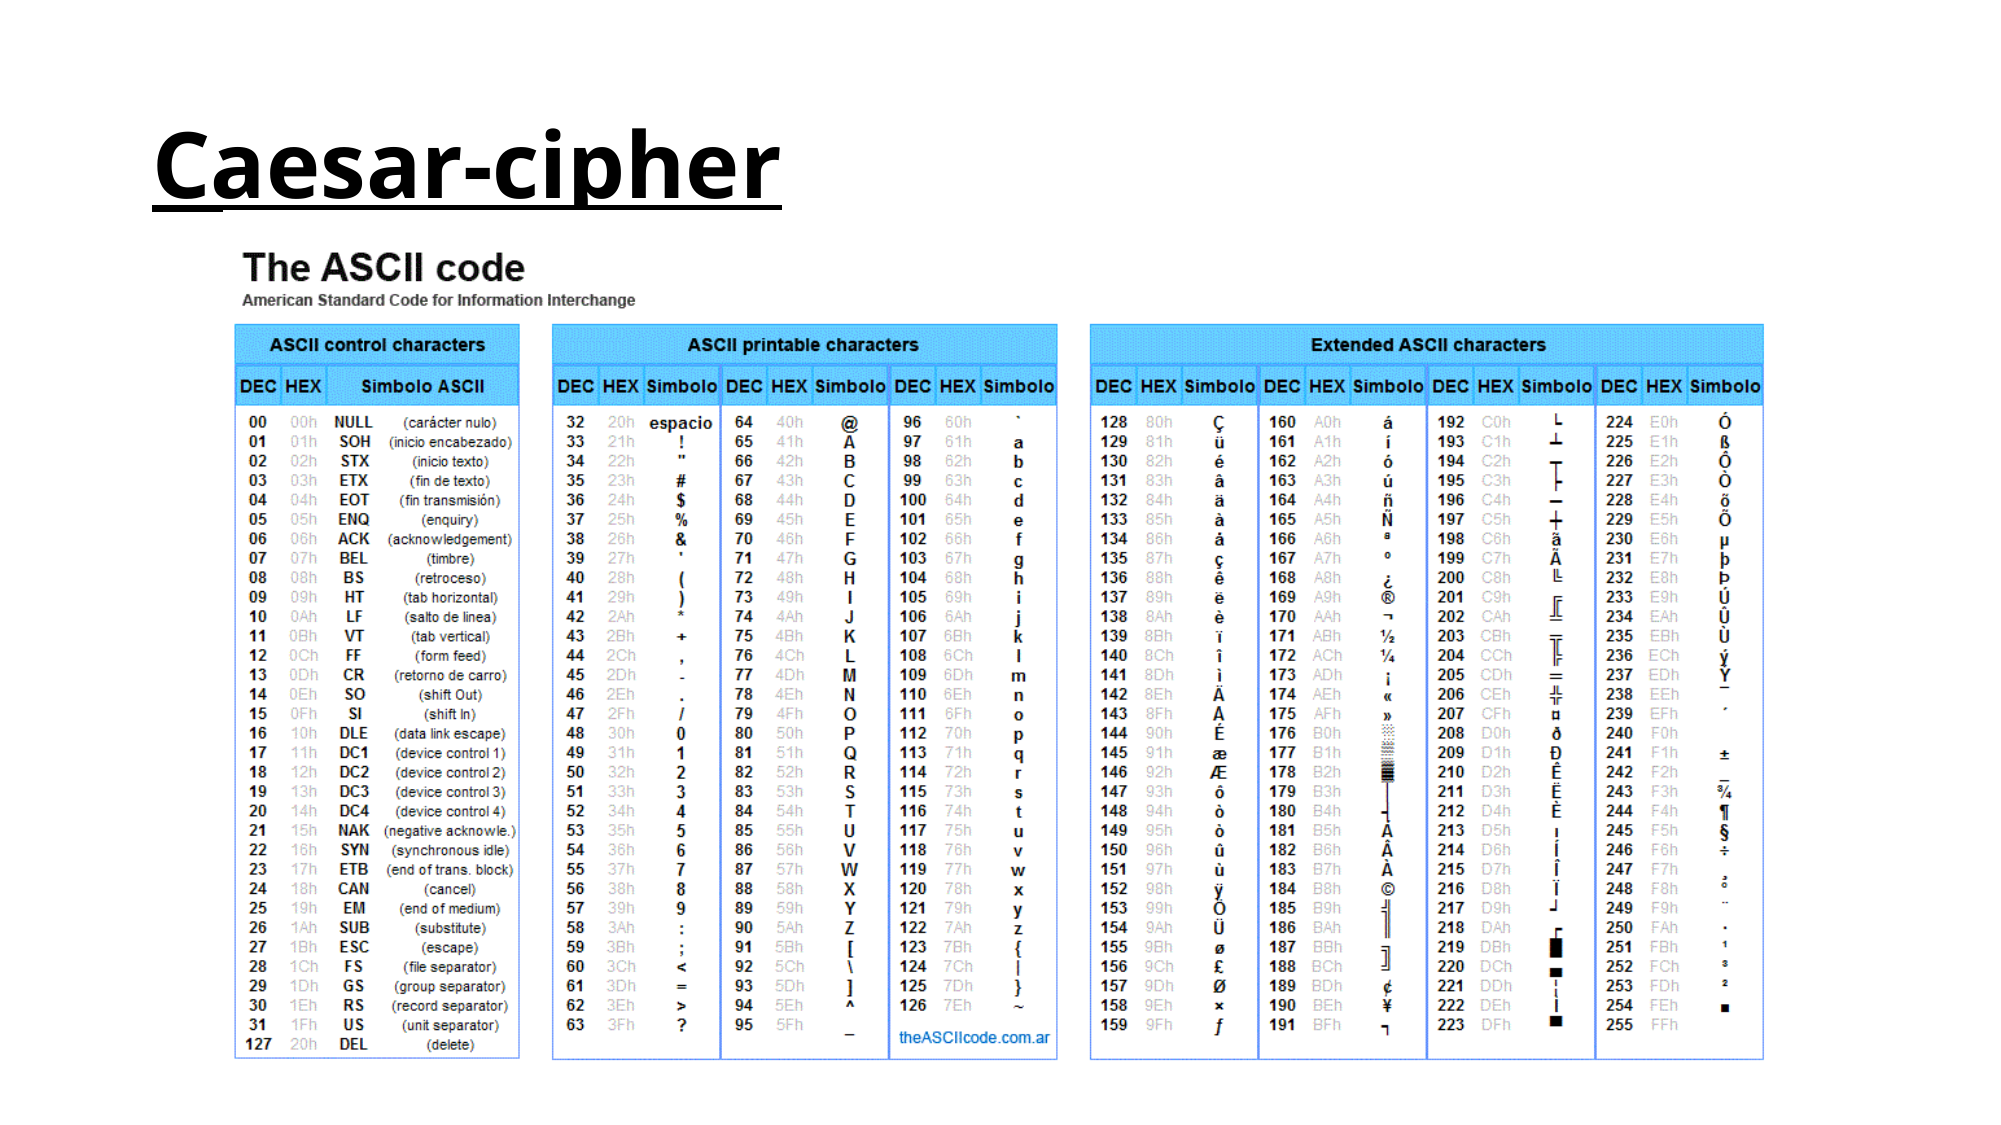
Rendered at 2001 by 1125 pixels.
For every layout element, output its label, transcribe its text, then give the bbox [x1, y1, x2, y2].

picture [223, 210, 1777, 1077]
title Caesar-cipher [137, 59, 1863, 278]
